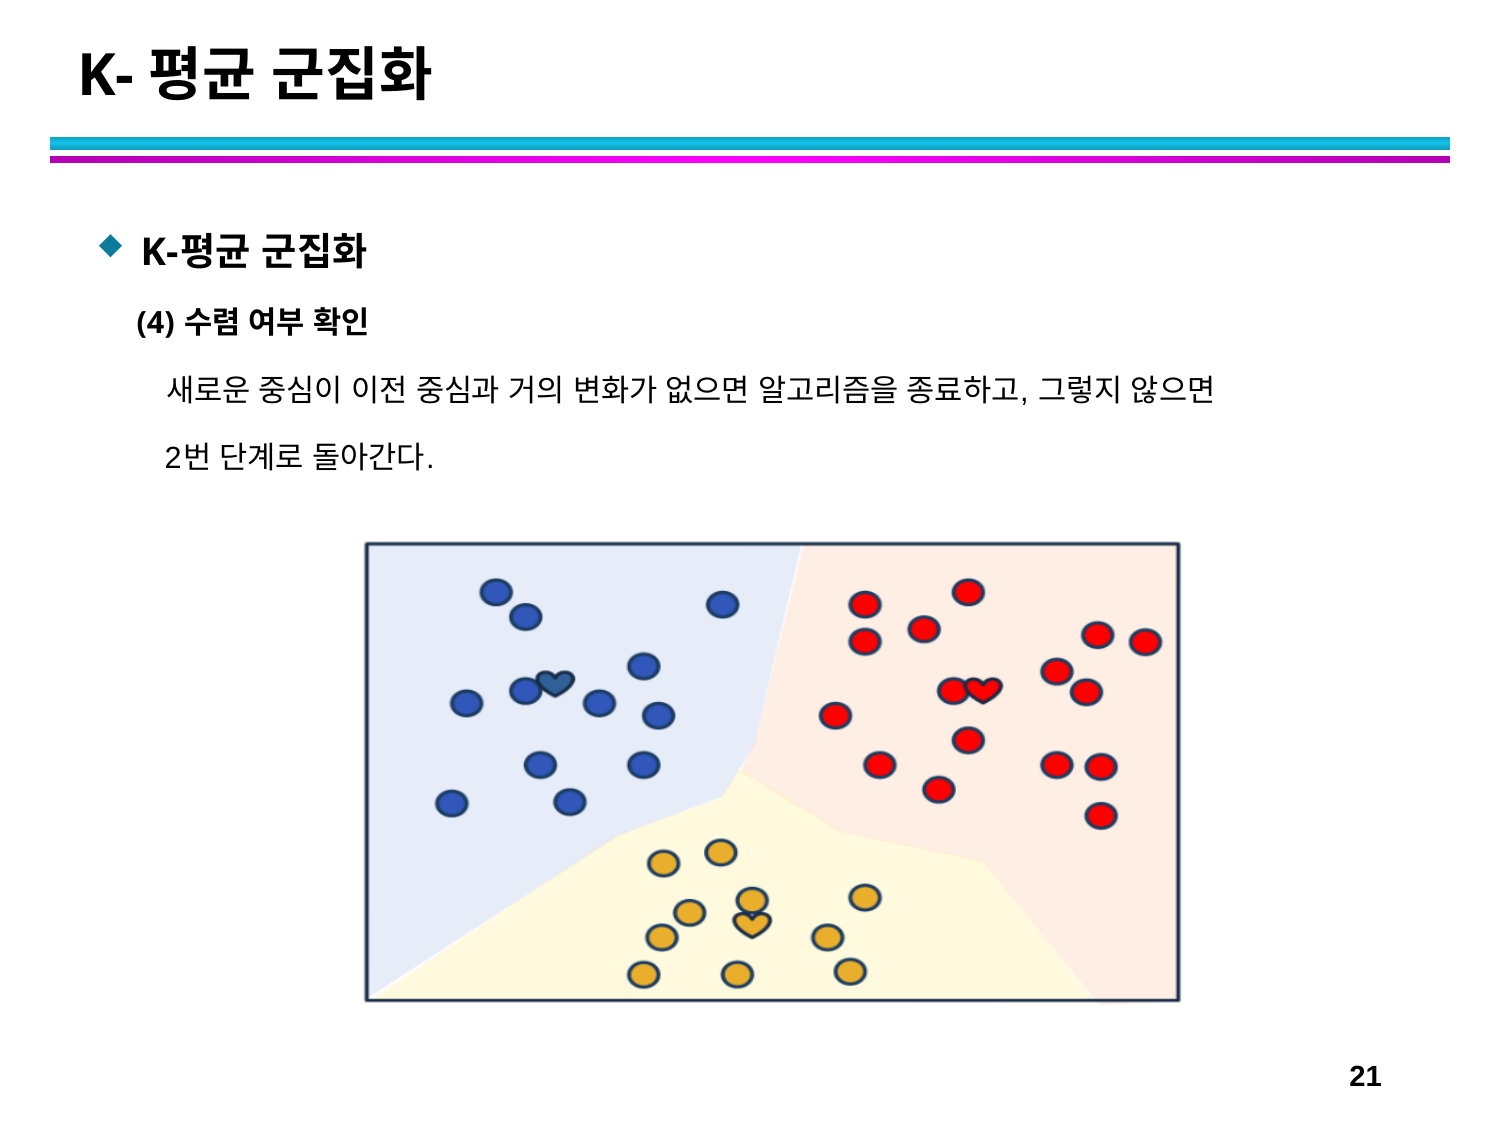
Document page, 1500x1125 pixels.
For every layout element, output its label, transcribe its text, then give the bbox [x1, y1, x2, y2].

text_box K-평균 군집화 [62, 24, 1421, 113]
list K-평균 군집화 (4) 수렴 여부 확인 새로운 중심이 이전 중심과 거의 변화가 없으면 알고리즘을 종료하고, 그렇지 않으면 2번 단계로 돌아간다. [81, 187, 1478, 492]
picture [362, 537, 1185, 1009]
